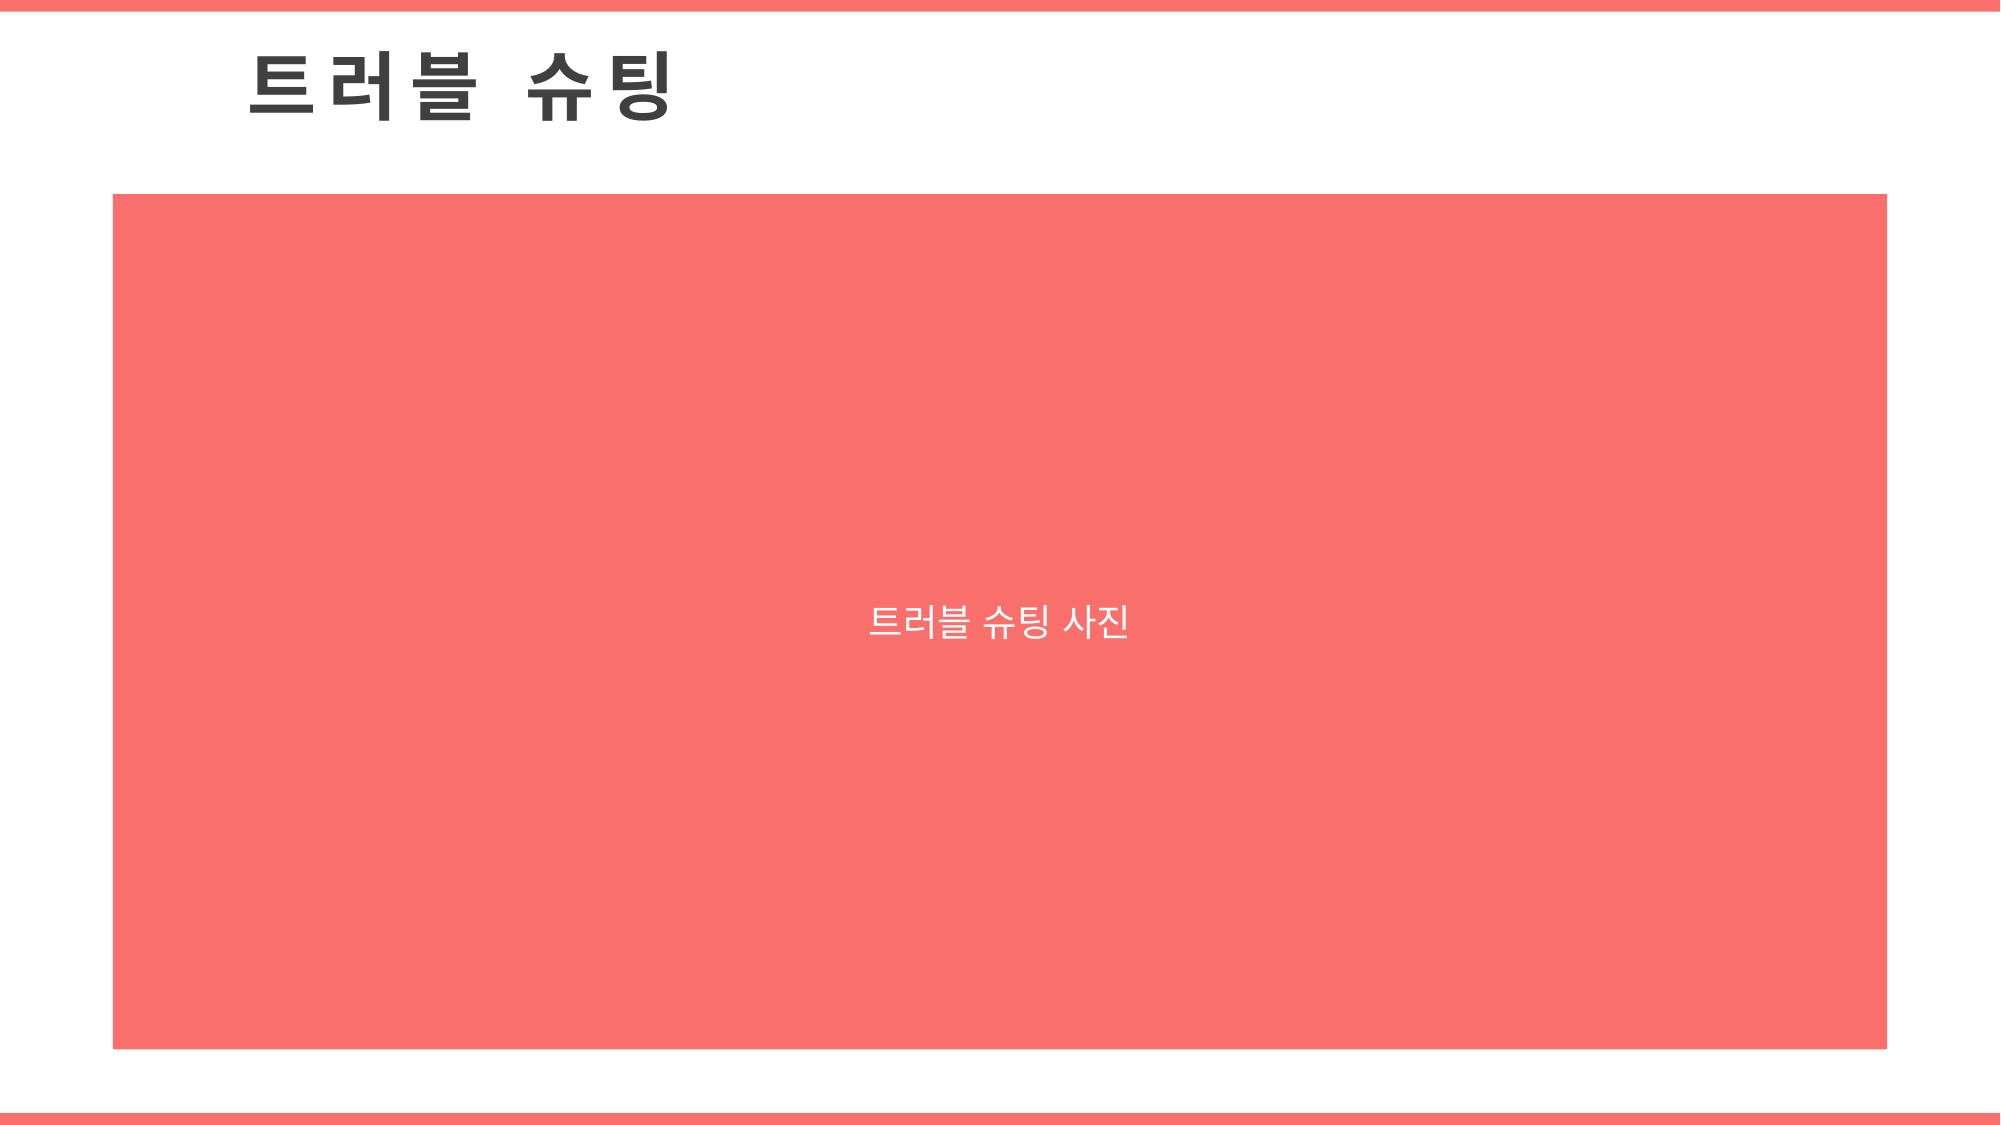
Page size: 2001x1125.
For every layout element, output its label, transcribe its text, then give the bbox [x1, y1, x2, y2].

text_box 트러블 슈팅 [232, 32, 691, 138]
text_box 트러블 슈팅 사진 [112, 193, 1888, 1050]
text_box [0, 0, 2000, 13]
text_box [0, 1112, 2000, 1125]
